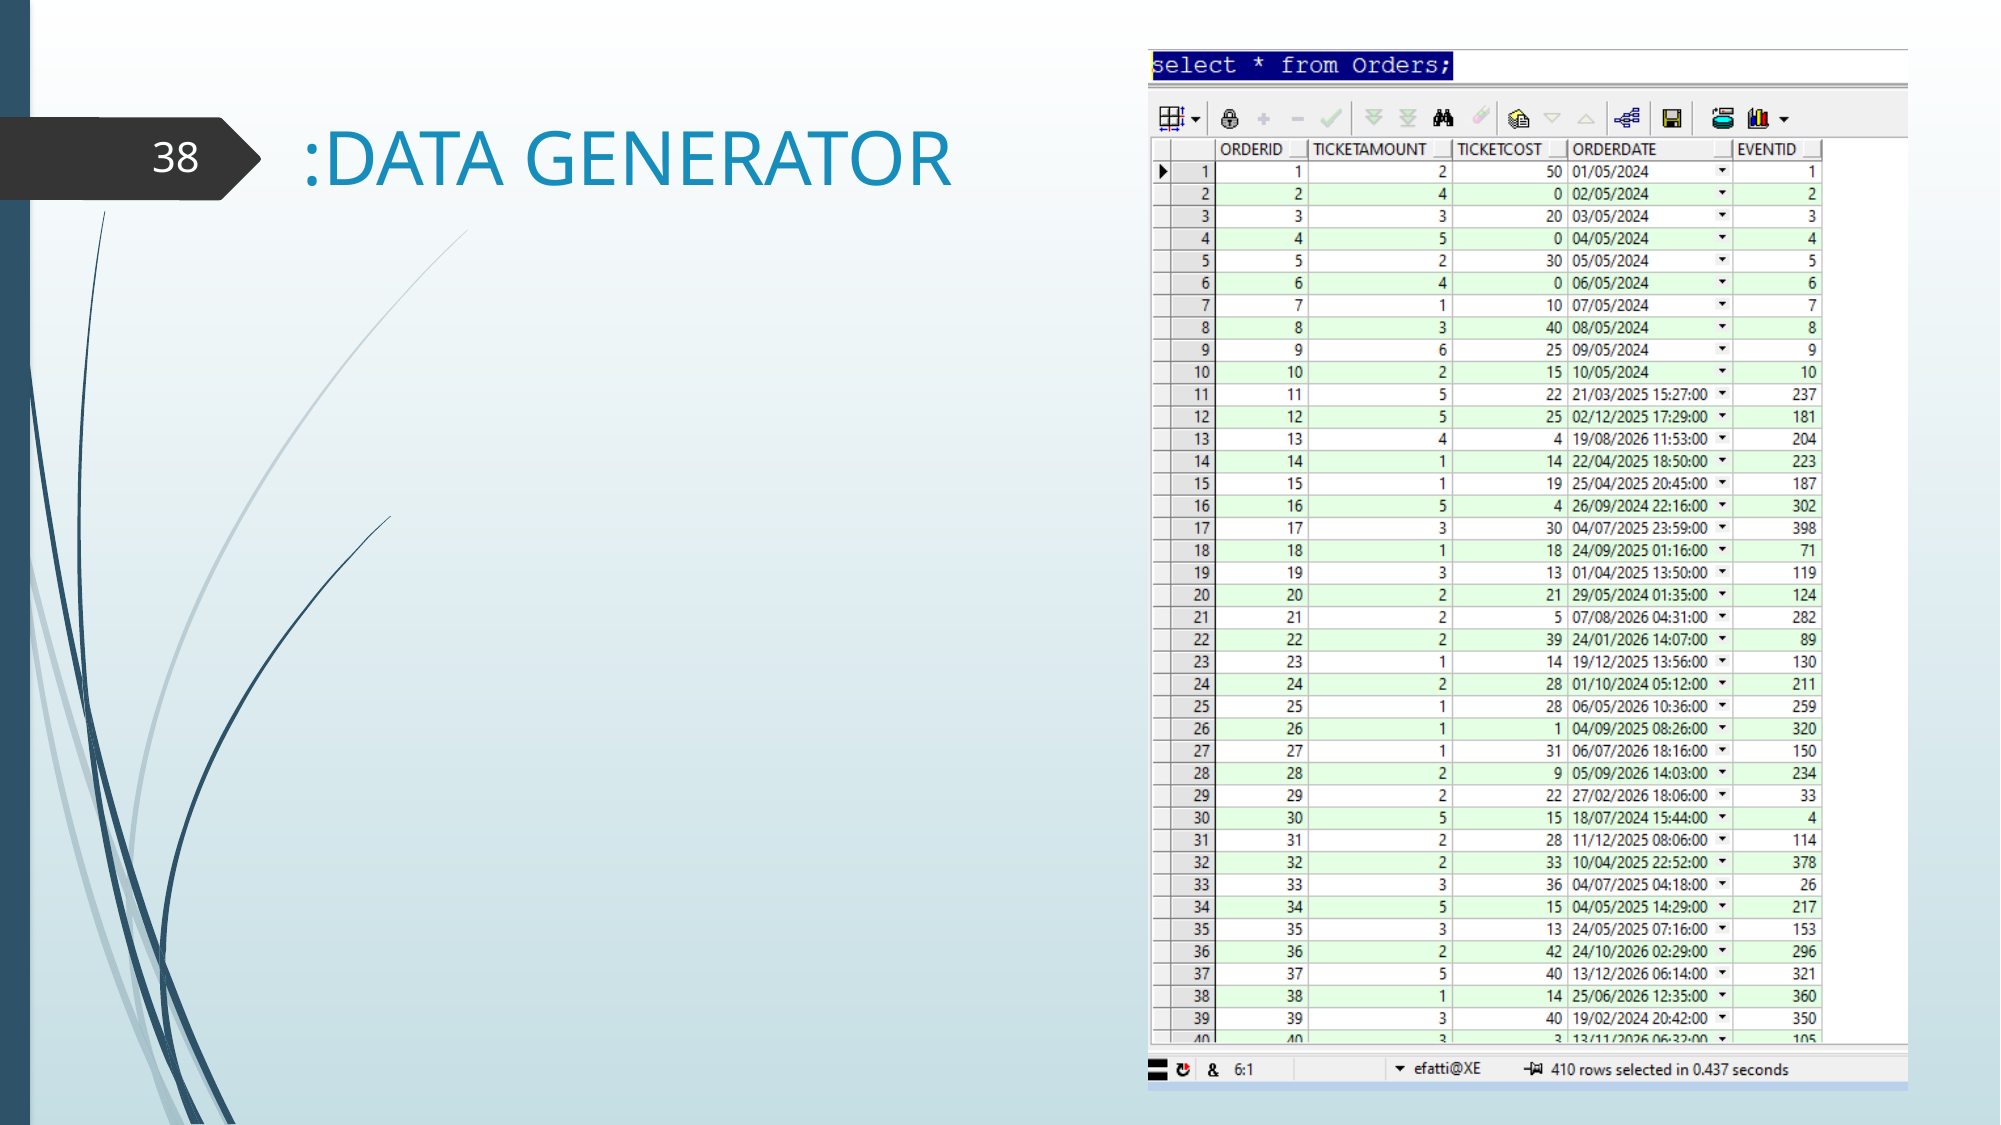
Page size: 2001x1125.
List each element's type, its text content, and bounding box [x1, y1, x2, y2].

picture [1147, 48, 1908, 1091]
title DATA GENERATOR: [286, 102, 981, 313]
slide_number 38 [87, 129, 216, 190]
